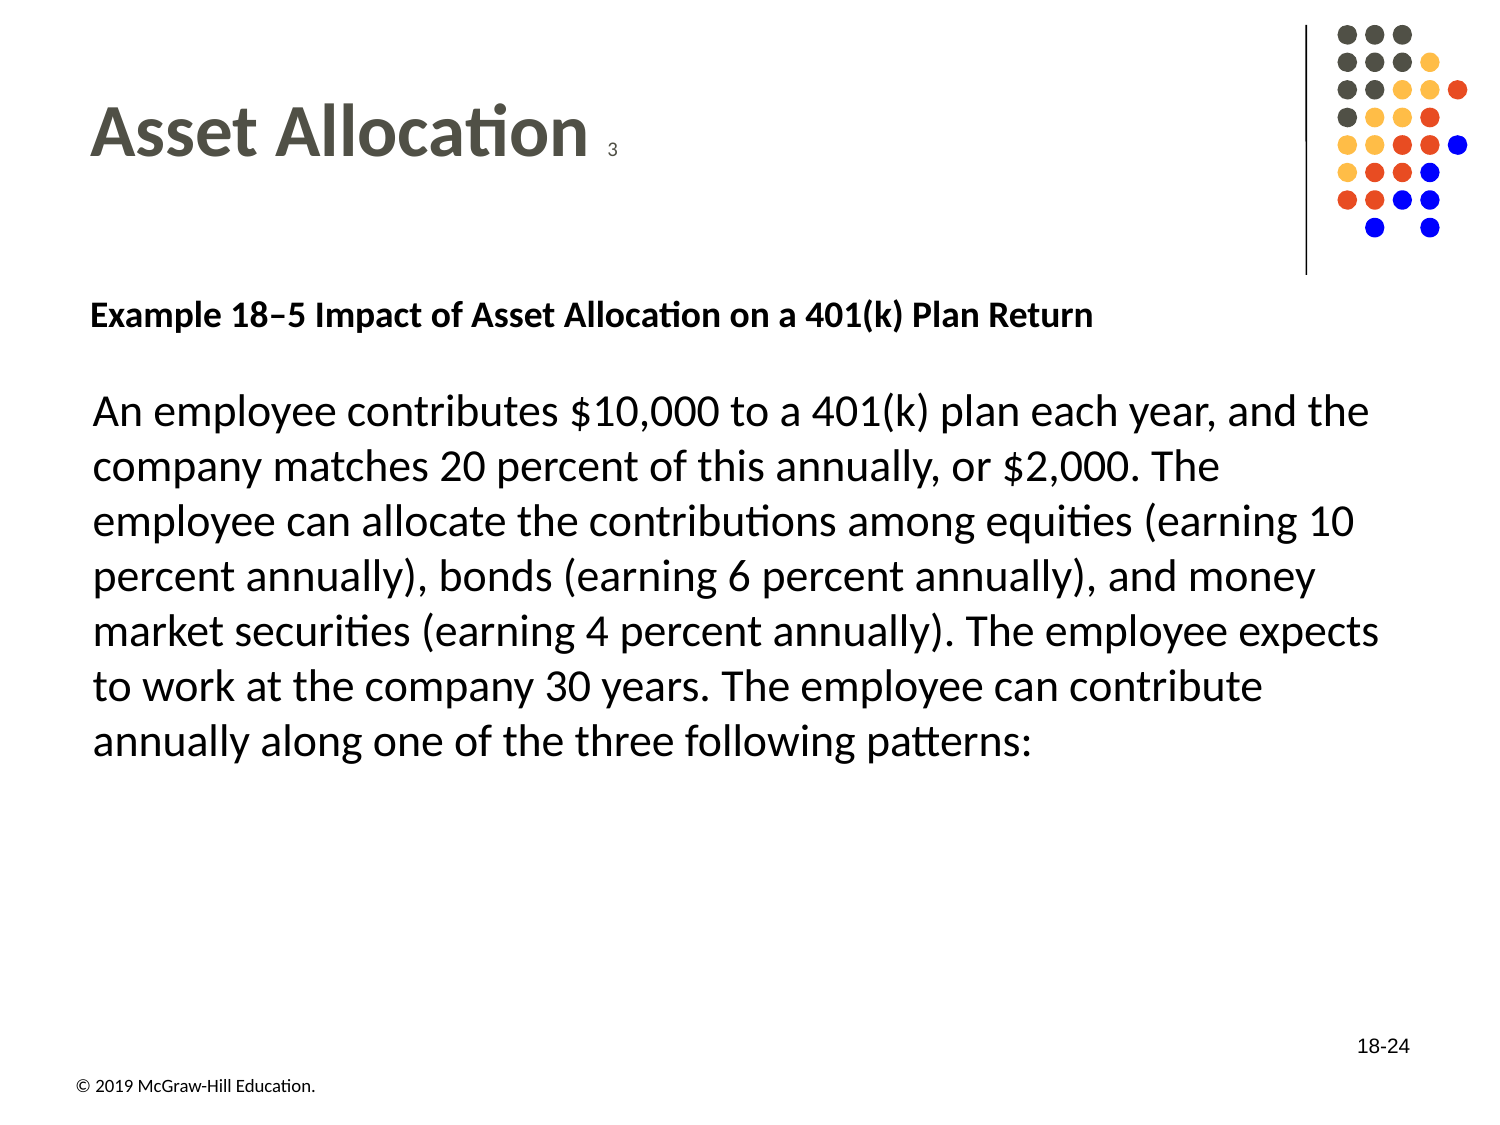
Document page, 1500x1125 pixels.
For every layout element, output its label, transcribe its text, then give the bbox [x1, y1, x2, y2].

list An employee contributes $10,000 to a 401(k) plan each year, and the company matches 20 percent of this annually, or $2,000. The employee can allocate the contributions among equities (earning 10 percent annually), bonds (earning 6 percent annually), and money market securities (earning 4 percent annually). The employee expects to work at the company 30 years. The employee can contribute annually along one of the three following patterns: [77, 373, 1425, 822]
list Example 18–5 Impact of Asset Allocation on a 401(k) Plan Return [75, 282, 1425, 348]
slide_number 18-24 [1074, 1025, 1425, 1100]
title Asset Allocation 3 [75, 66, 1313, 187]
